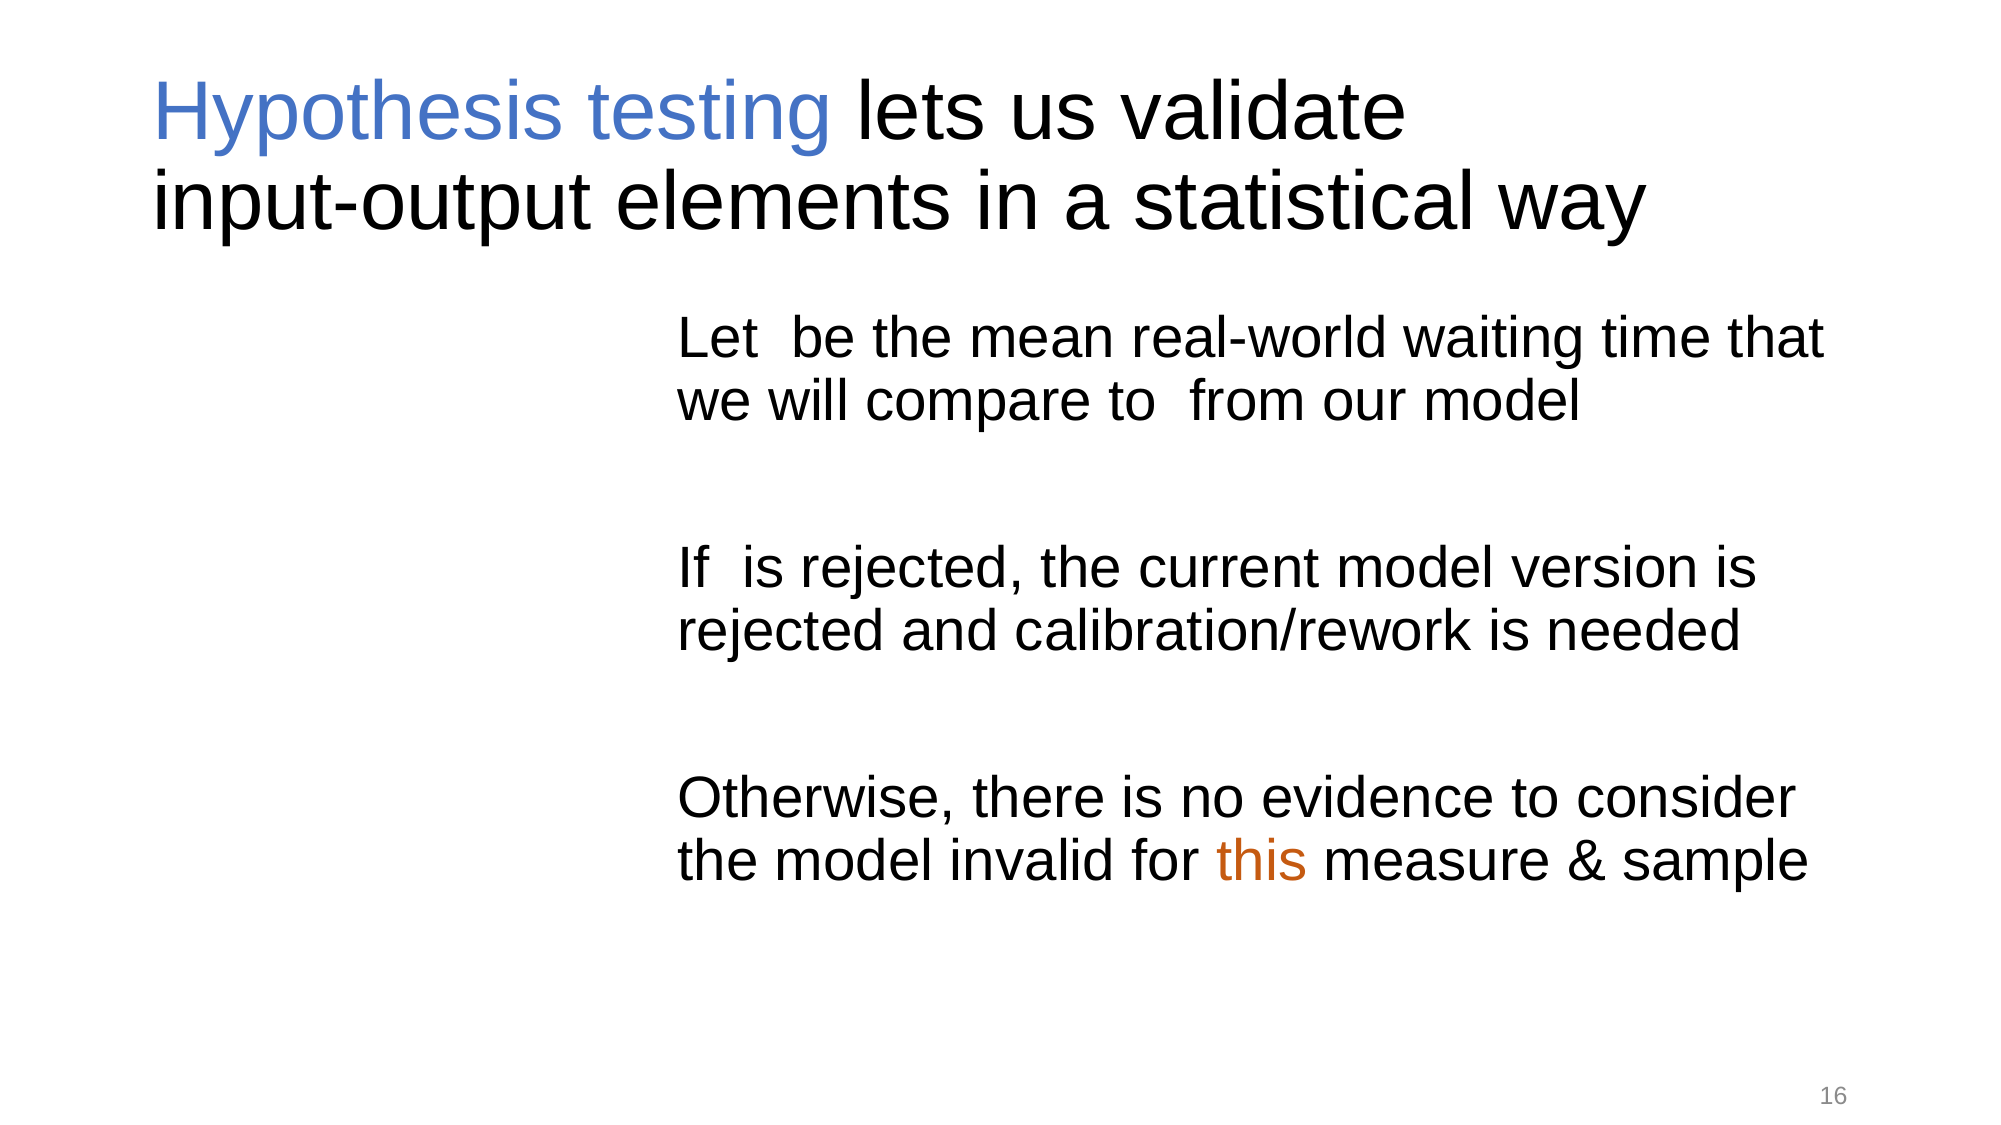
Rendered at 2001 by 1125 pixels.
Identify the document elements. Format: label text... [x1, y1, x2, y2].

title Hypothesis testing lets us validate input-output elements in a statistical way [137, 59, 1863, 278]
slide_number 16 [1412, 1064, 1863, 1125]
